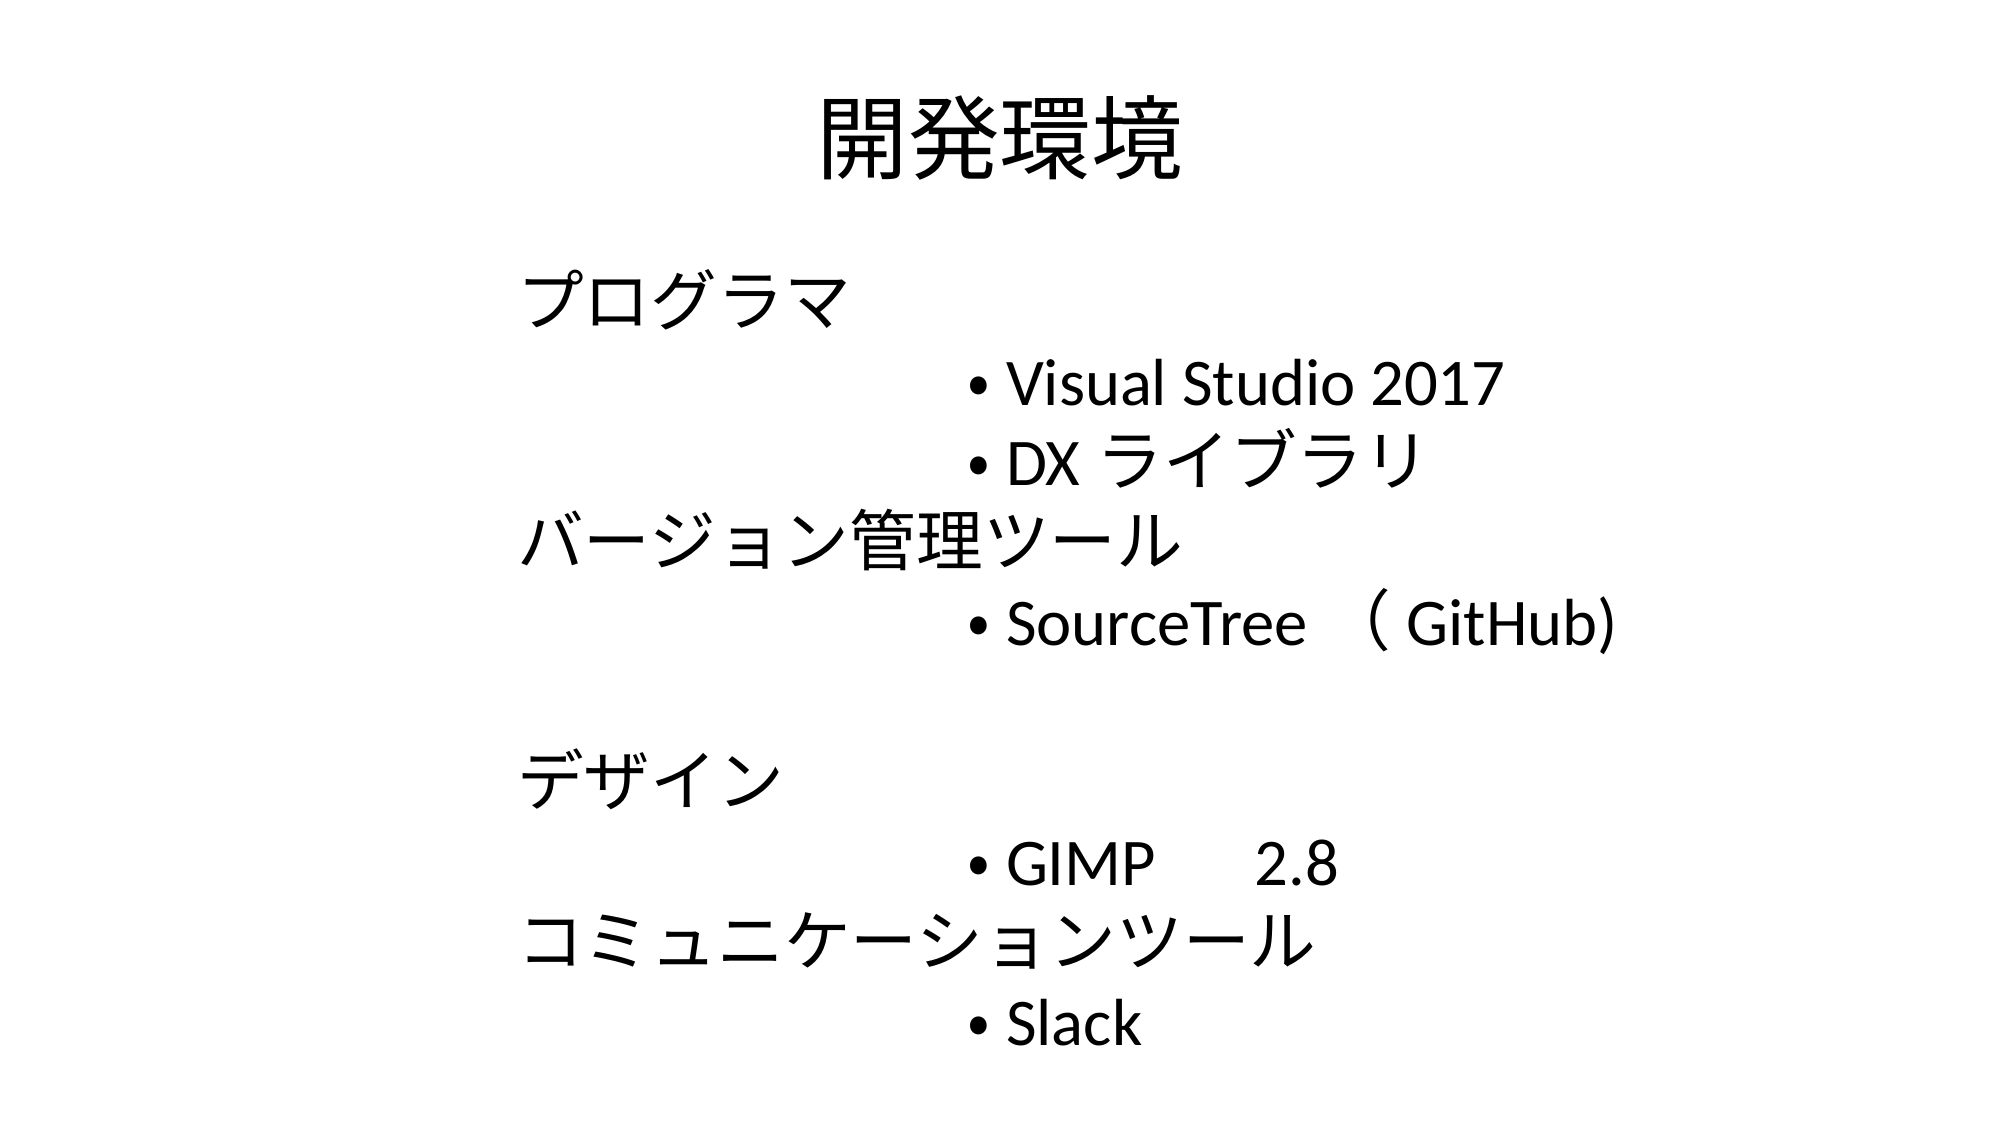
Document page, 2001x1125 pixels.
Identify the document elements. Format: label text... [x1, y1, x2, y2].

text_box プログラマ ・Visual Studio 2017 ・DXライブラリ バージョン管理ツール ・SourceTree（GitHub) デザイン ・GIMP 2.8 コミュニケーションツール ・Slack [502, 251, 1731, 1125]
title 開発環境 [137, 34, 1863, 252]
